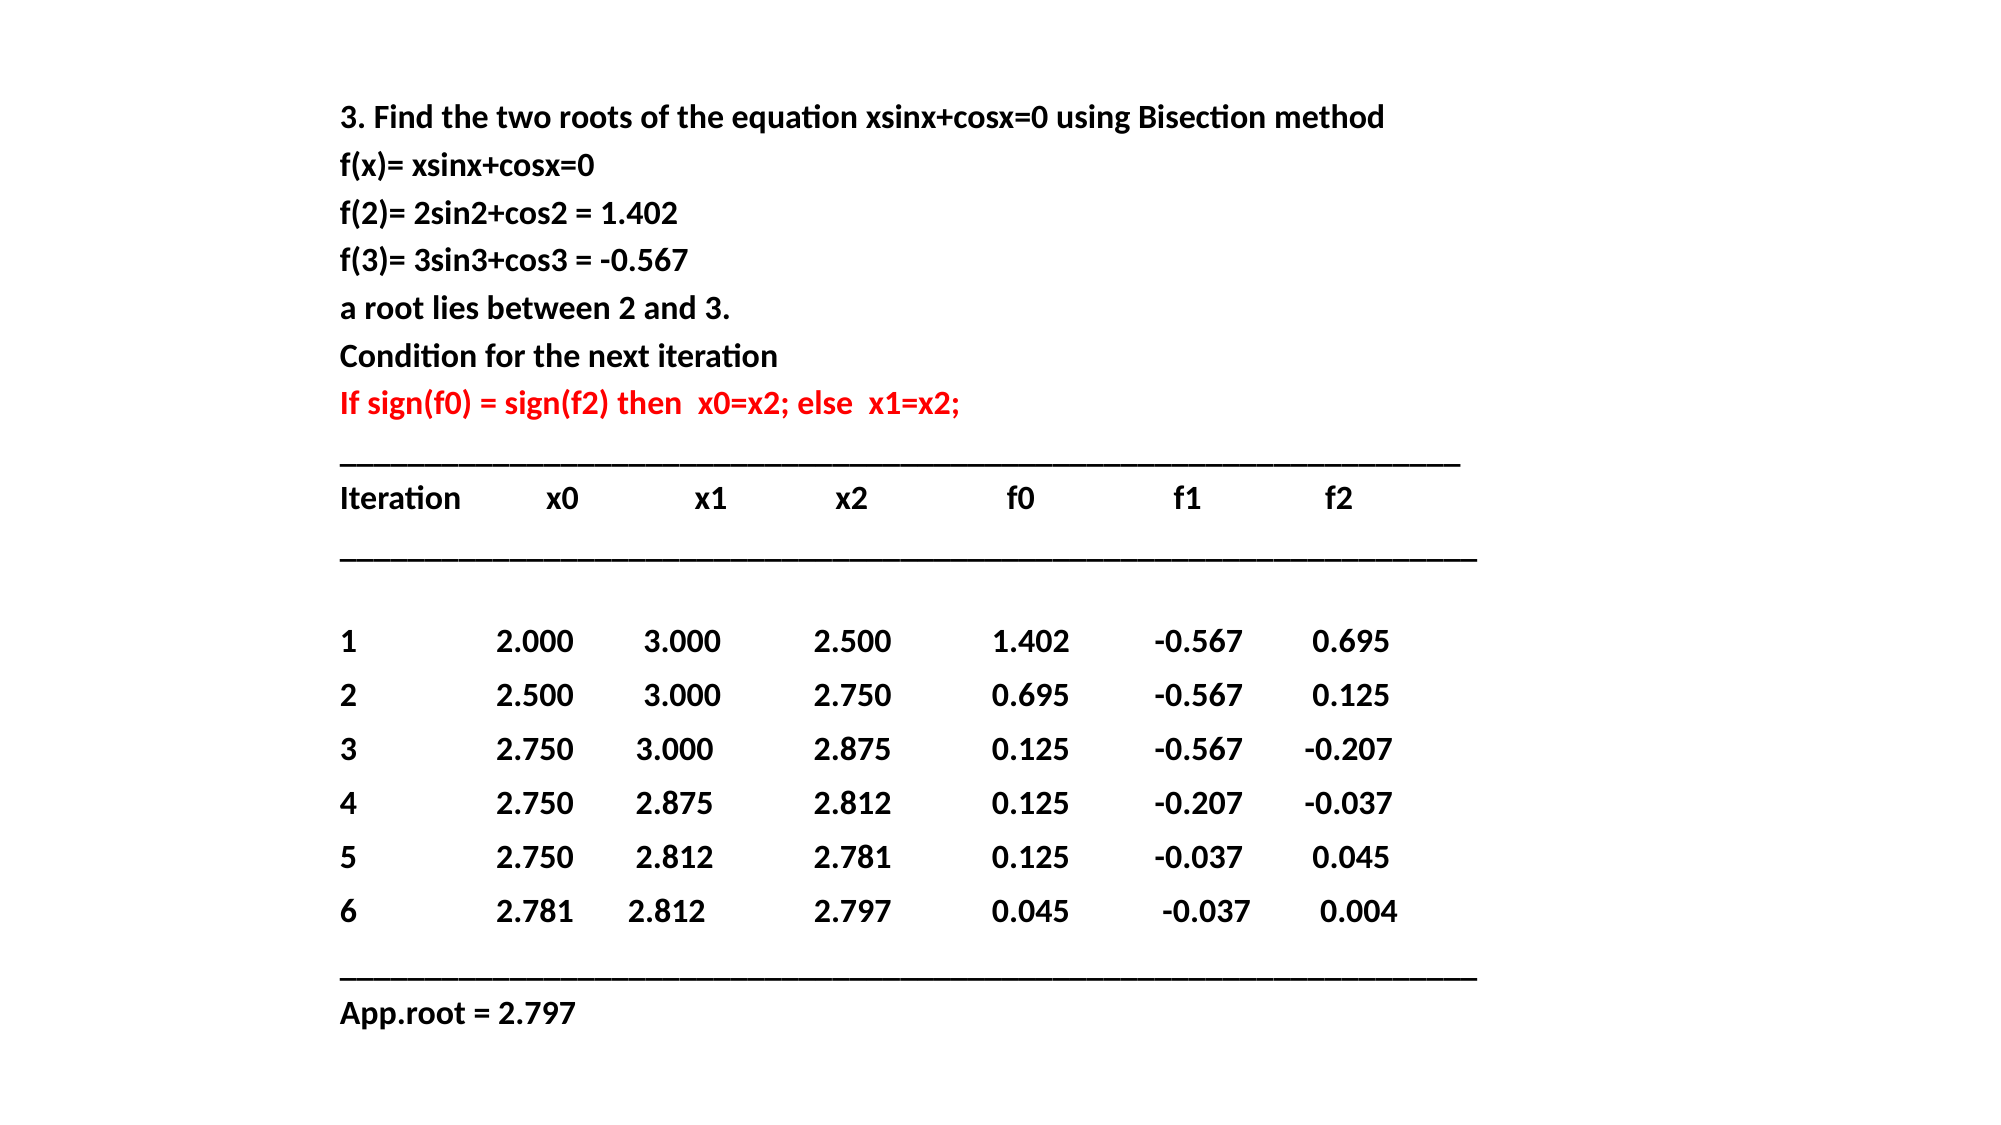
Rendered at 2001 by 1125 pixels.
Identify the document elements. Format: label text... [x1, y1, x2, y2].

list 3. Find the two roots of the equation xsinx+cosx=0 using Bisection method f(x)= xsinx+cosx=0 f(2)= 2sin2+cos2 = 1.402 f(3)= 3sin3+cos3 = -0.567 a root lies between 2 and 3. Condition for the next iteration If sign(f0) = sign(f2) then x0=x2; else x1=x2; __________________________________________________________________ Iteration x0 x1 x2 f0 f1 f2 ___________________________________________________________________ 1 2.000 3.000 2.500 1.402 -0.567 0.695 2 2.500 3.000 2.750 0.695 -0.567 0.125 3 2.750 3.000 2.875 0.125 -0.567 -0.207 4 2.750 2.875 2.812 0.125 -0.207 -0.037 5 2.750 2.812 2.781 0.125 -0.037 0.045 6 2.781 2.812 2.797 0.045 -0.037 0.004 ___________________________________________________________________ App.root = 2.797 [324, 87, 1676, 1051]
